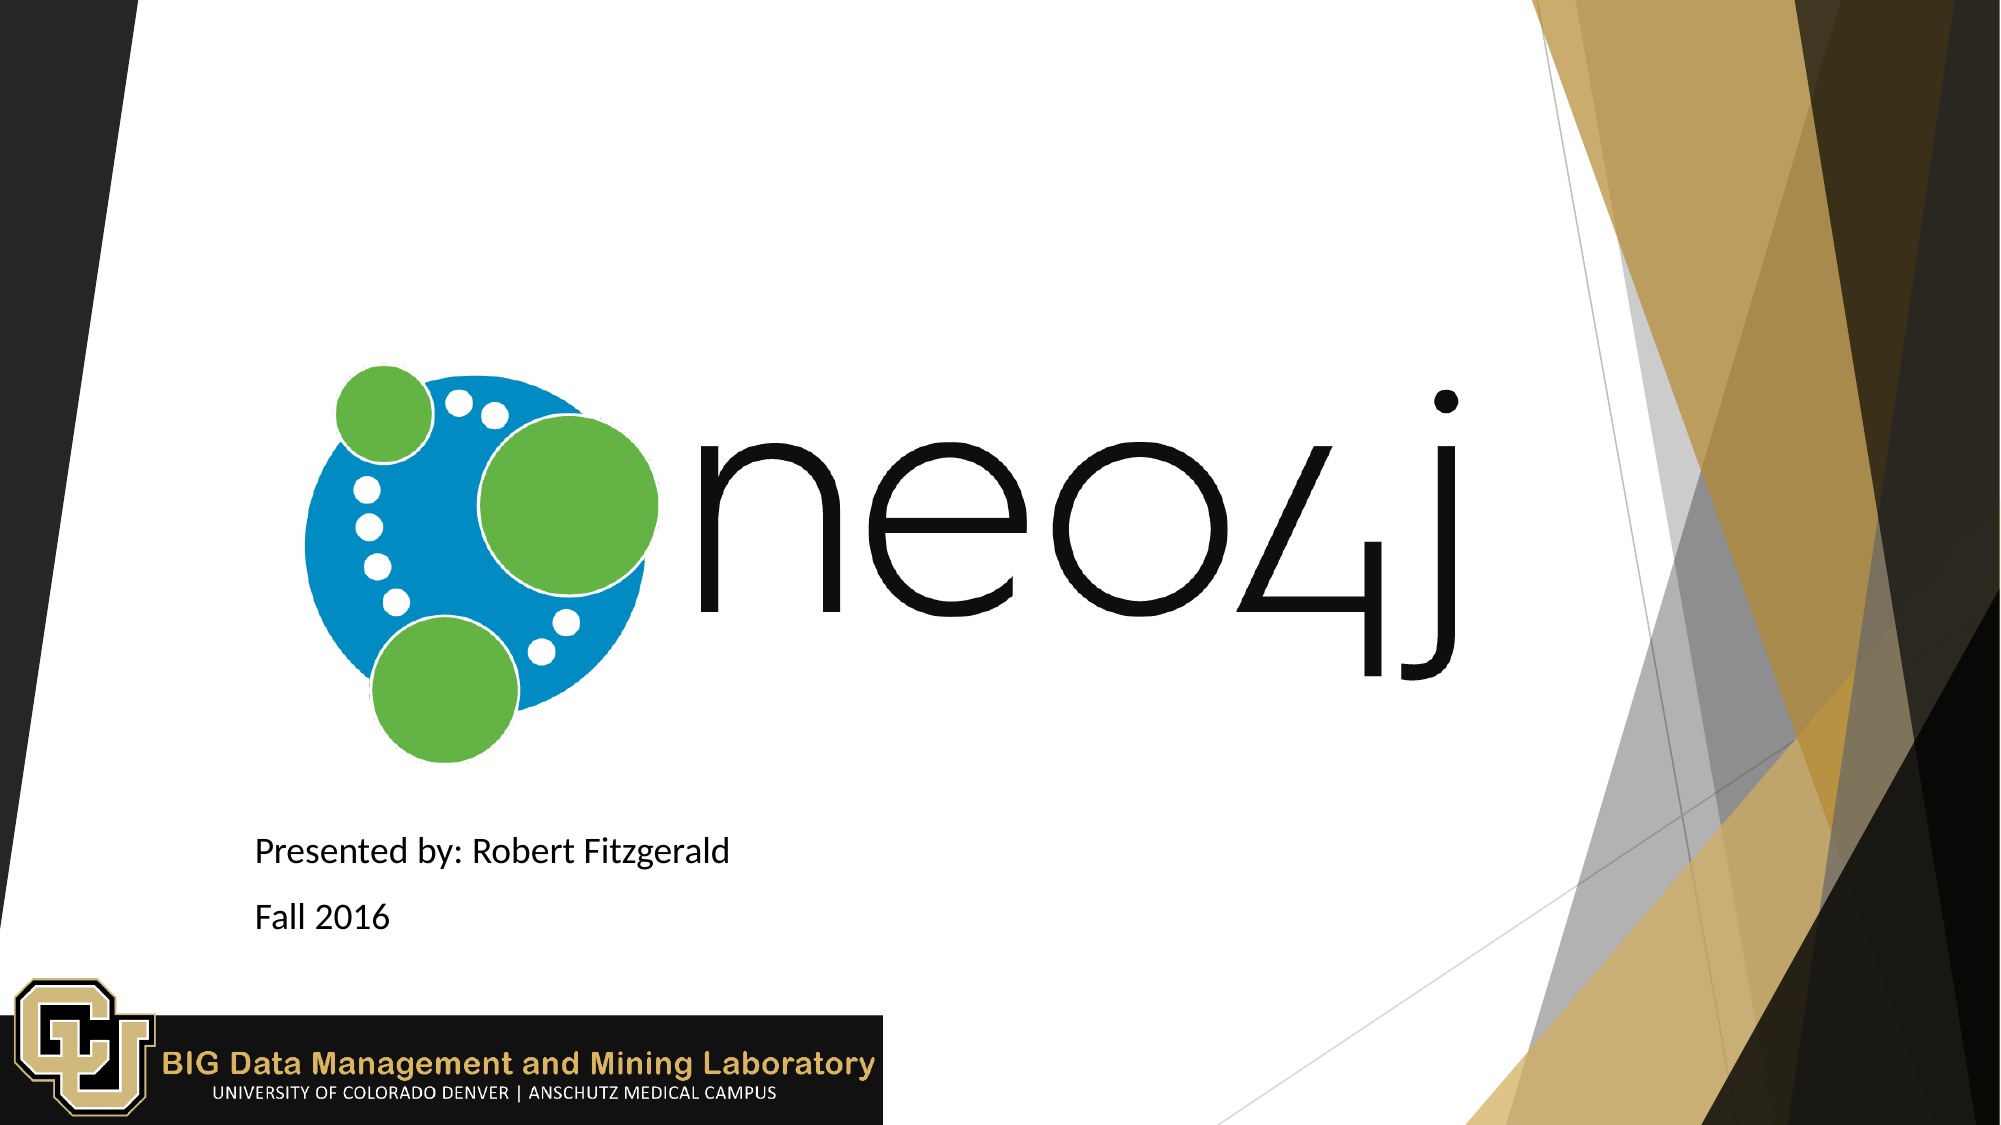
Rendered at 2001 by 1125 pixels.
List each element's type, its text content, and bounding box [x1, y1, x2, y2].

picture [267, 315, 1502, 810]
subtitle Presented by: Robert Fitzgerald Fall 2016 [246, 818, 1522, 1000]
picture [0, 978, 883, 1125]
